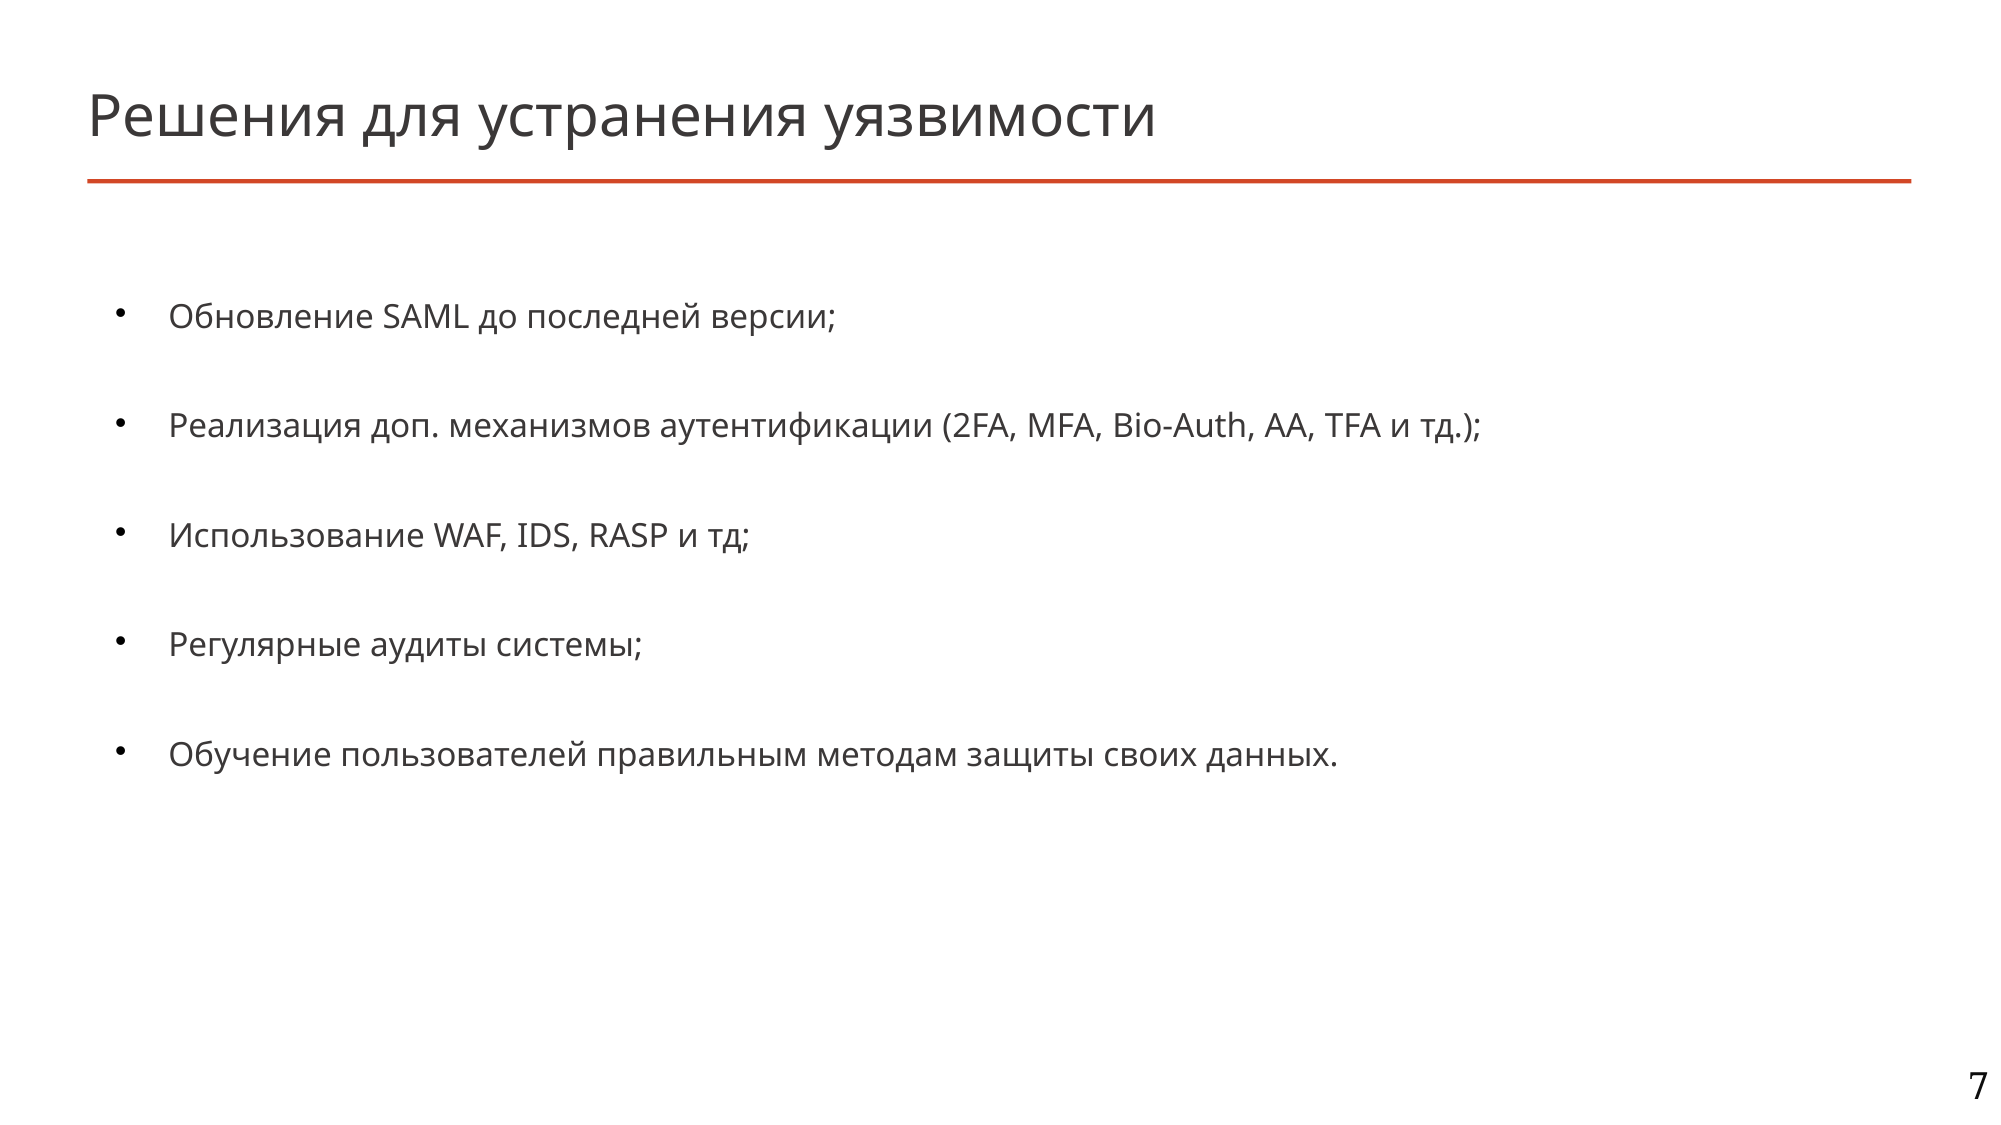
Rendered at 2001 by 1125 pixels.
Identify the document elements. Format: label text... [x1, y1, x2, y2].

text_box 7 [1953, 1054, 2000, 1125]
text_box Решения для устранения уязвимости [72, 70, 1912, 162]
text_box Обновление SAML до последней версии; Реализация доп. механизмов аутентификации (2FA, MFA, Bio-Auth, AA, TFA и тд.); Использование WAF, IDS, RASP и тд; Регулярные аудиты системы; Обучение пользователей правильным методам защиты своих данных. [82, 247, 1586, 903]
